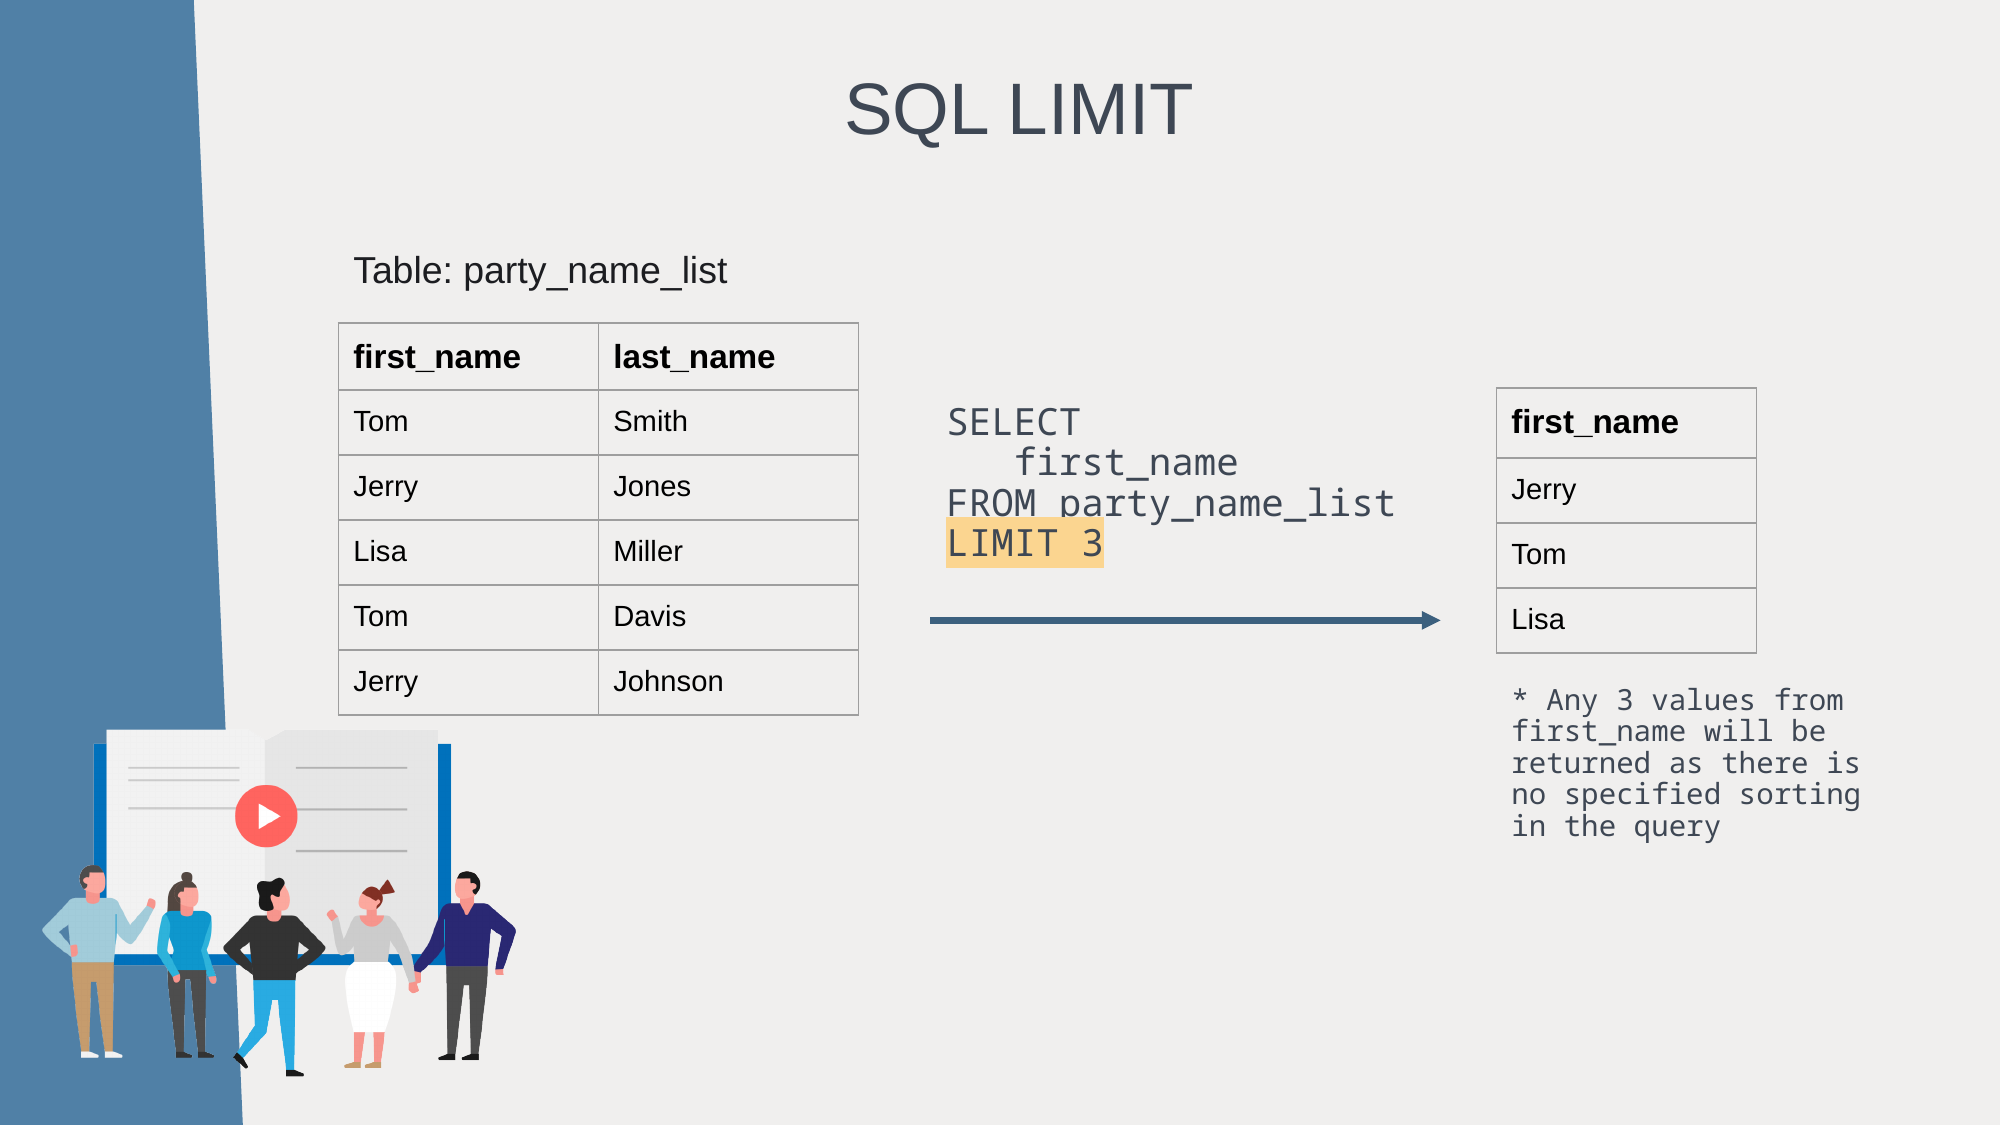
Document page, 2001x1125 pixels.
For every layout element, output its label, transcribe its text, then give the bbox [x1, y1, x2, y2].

table_cell Lisa [1497, 589, 1756, 652]
table_cell Jerry [339, 456, 598, 519]
text_box SELECT first_name FROM party_name_list LIMIT 3 [931, 388, 1424, 580]
table_header last_name [599, 324, 858, 389]
table_cell Tom [1497, 524, 1756, 587]
table_cell Smith [599, 391, 858, 454]
table_cell Tom [339, 391, 598, 454]
table_cell Tom [339, 586, 598, 649]
text_box * Any 3 values from first_name will be returned as there is no specified sorting in the query [1496, 670, 1878, 858]
table_cell Miller [599, 521, 858, 584]
table_cell Davis [599, 586, 858, 649]
table_cell Jerry [1497, 459, 1756, 522]
table_cell Johnson [599, 651, 858, 714]
text_box Table: party_name_list [338, 236, 831, 307]
table_header first_name [339, 324, 598, 389]
picture [38, 662, 520, 1125]
table_cell Jerry [339, 651, 598, 714]
table_cell Jones [599, 456, 858, 519]
text_box [0, 0, 223, 1125]
text_box SQL LIMIT [175, 23, 1863, 198]
table_cell Lisa [339, 521, 598, 584]
table_header first_name [1497, 389, 1756, 457]
